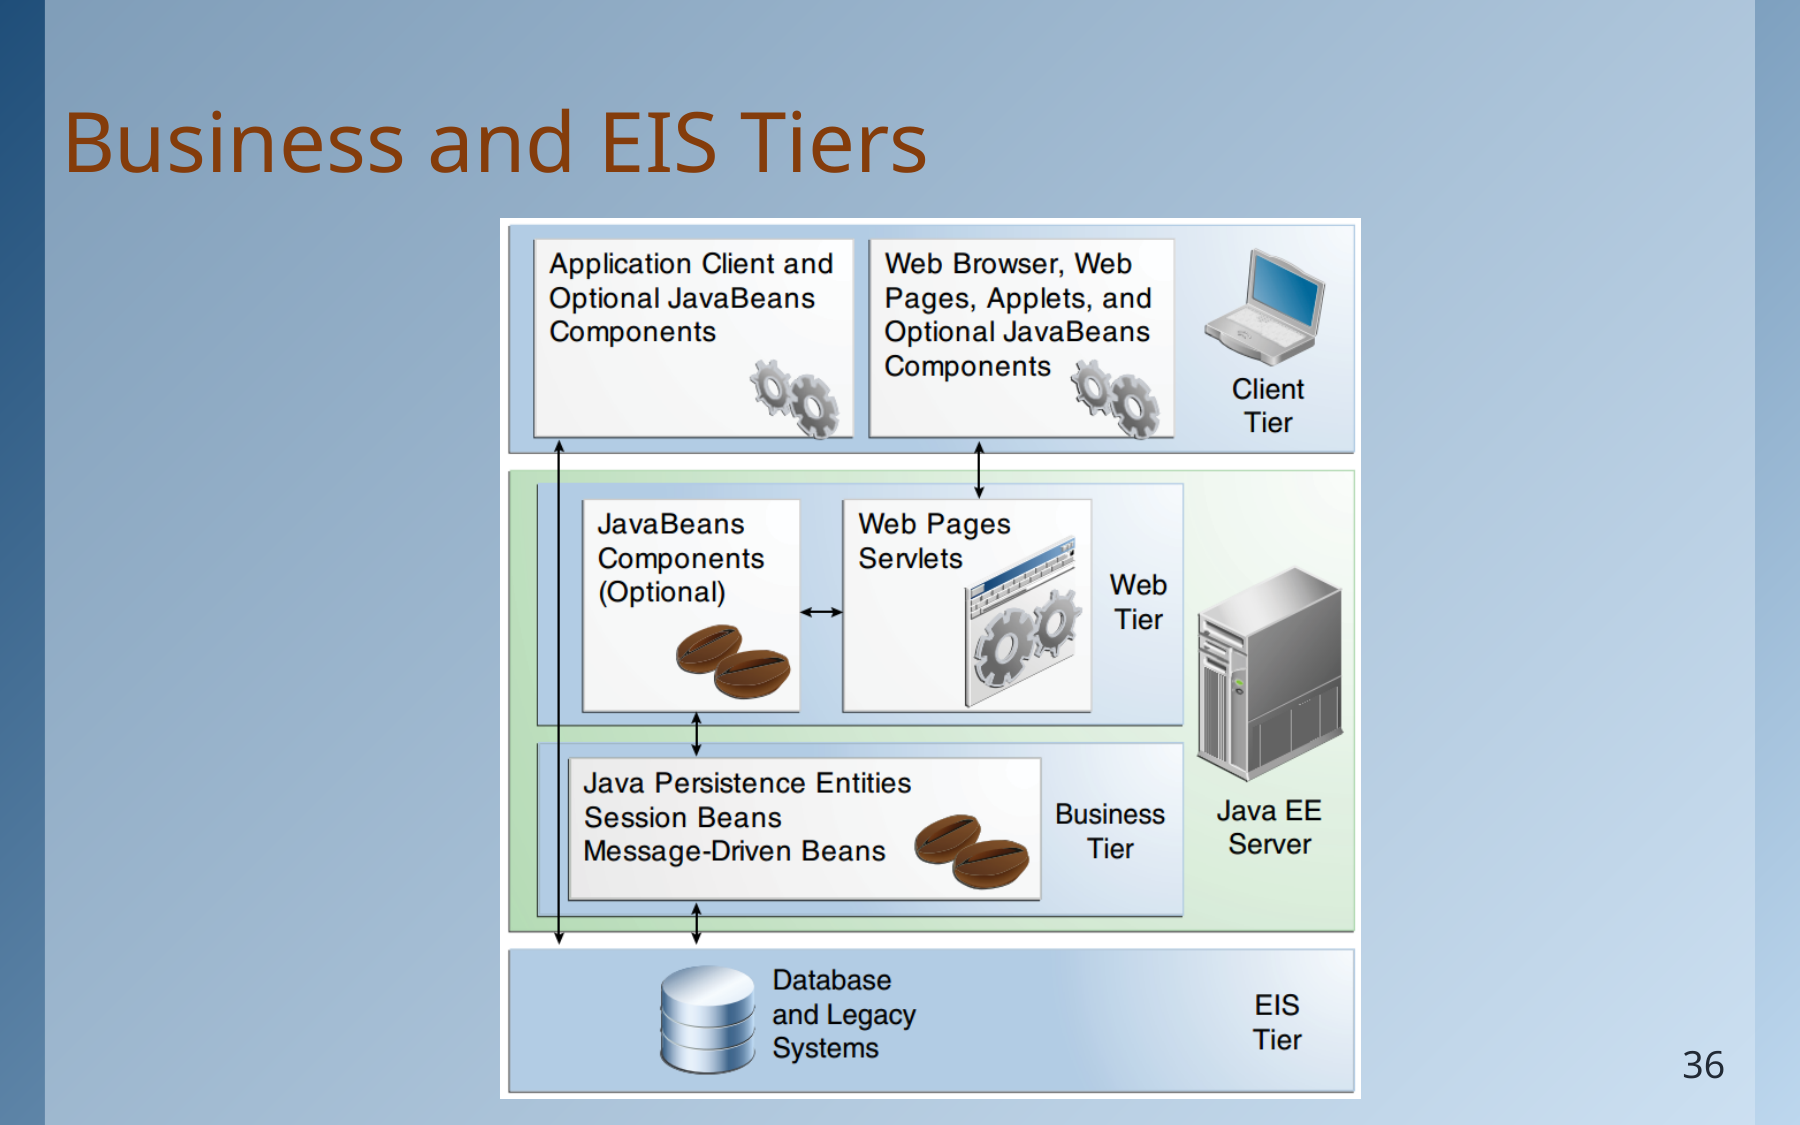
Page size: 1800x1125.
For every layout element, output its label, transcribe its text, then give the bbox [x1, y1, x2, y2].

picture [499, 218, 1361, 1099]
slide_number 36 [1581, 1050, 1746, 1103]
title Business and EIS Tiers [40, 12, 1746, 200]
